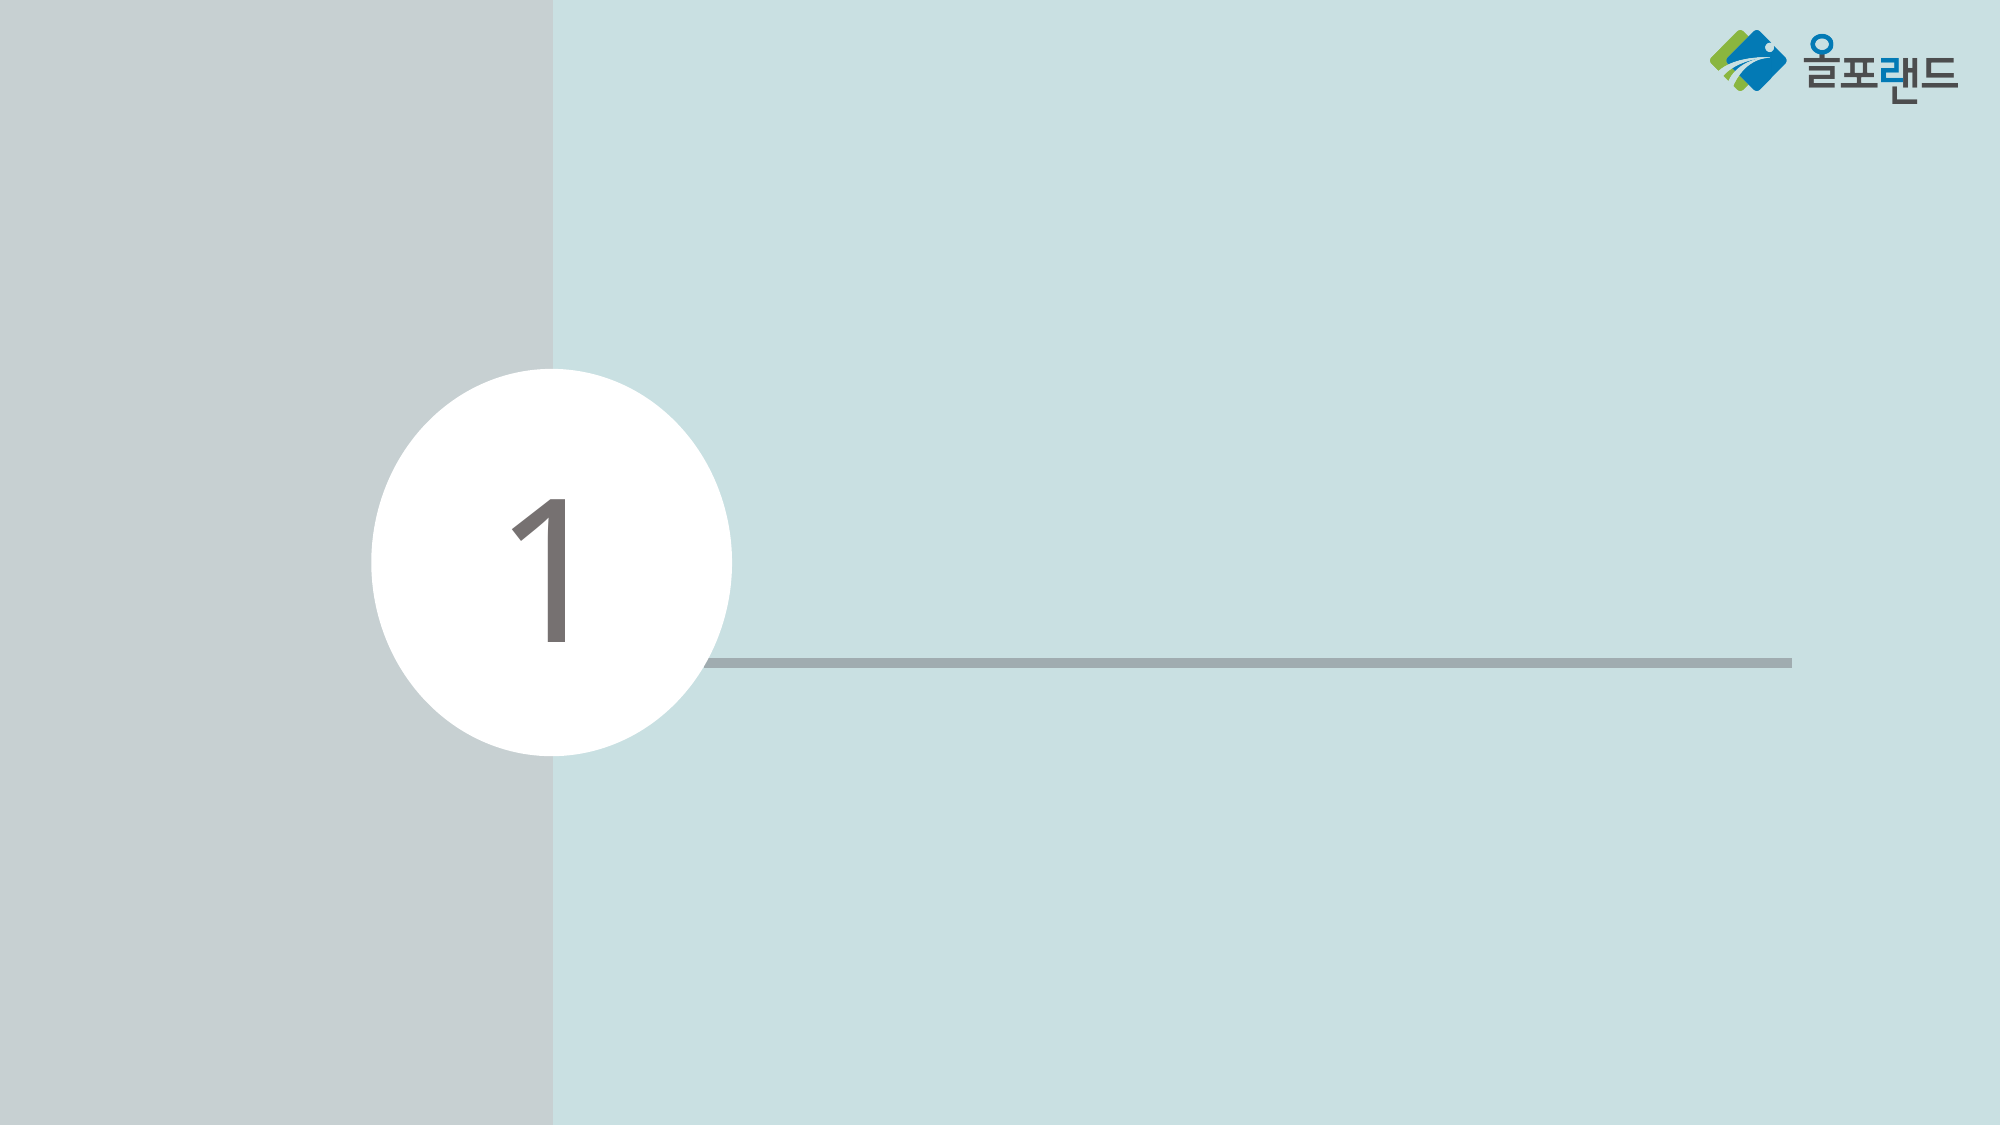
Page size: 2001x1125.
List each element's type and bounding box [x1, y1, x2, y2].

picture [1710, 30, 1958, 104]
